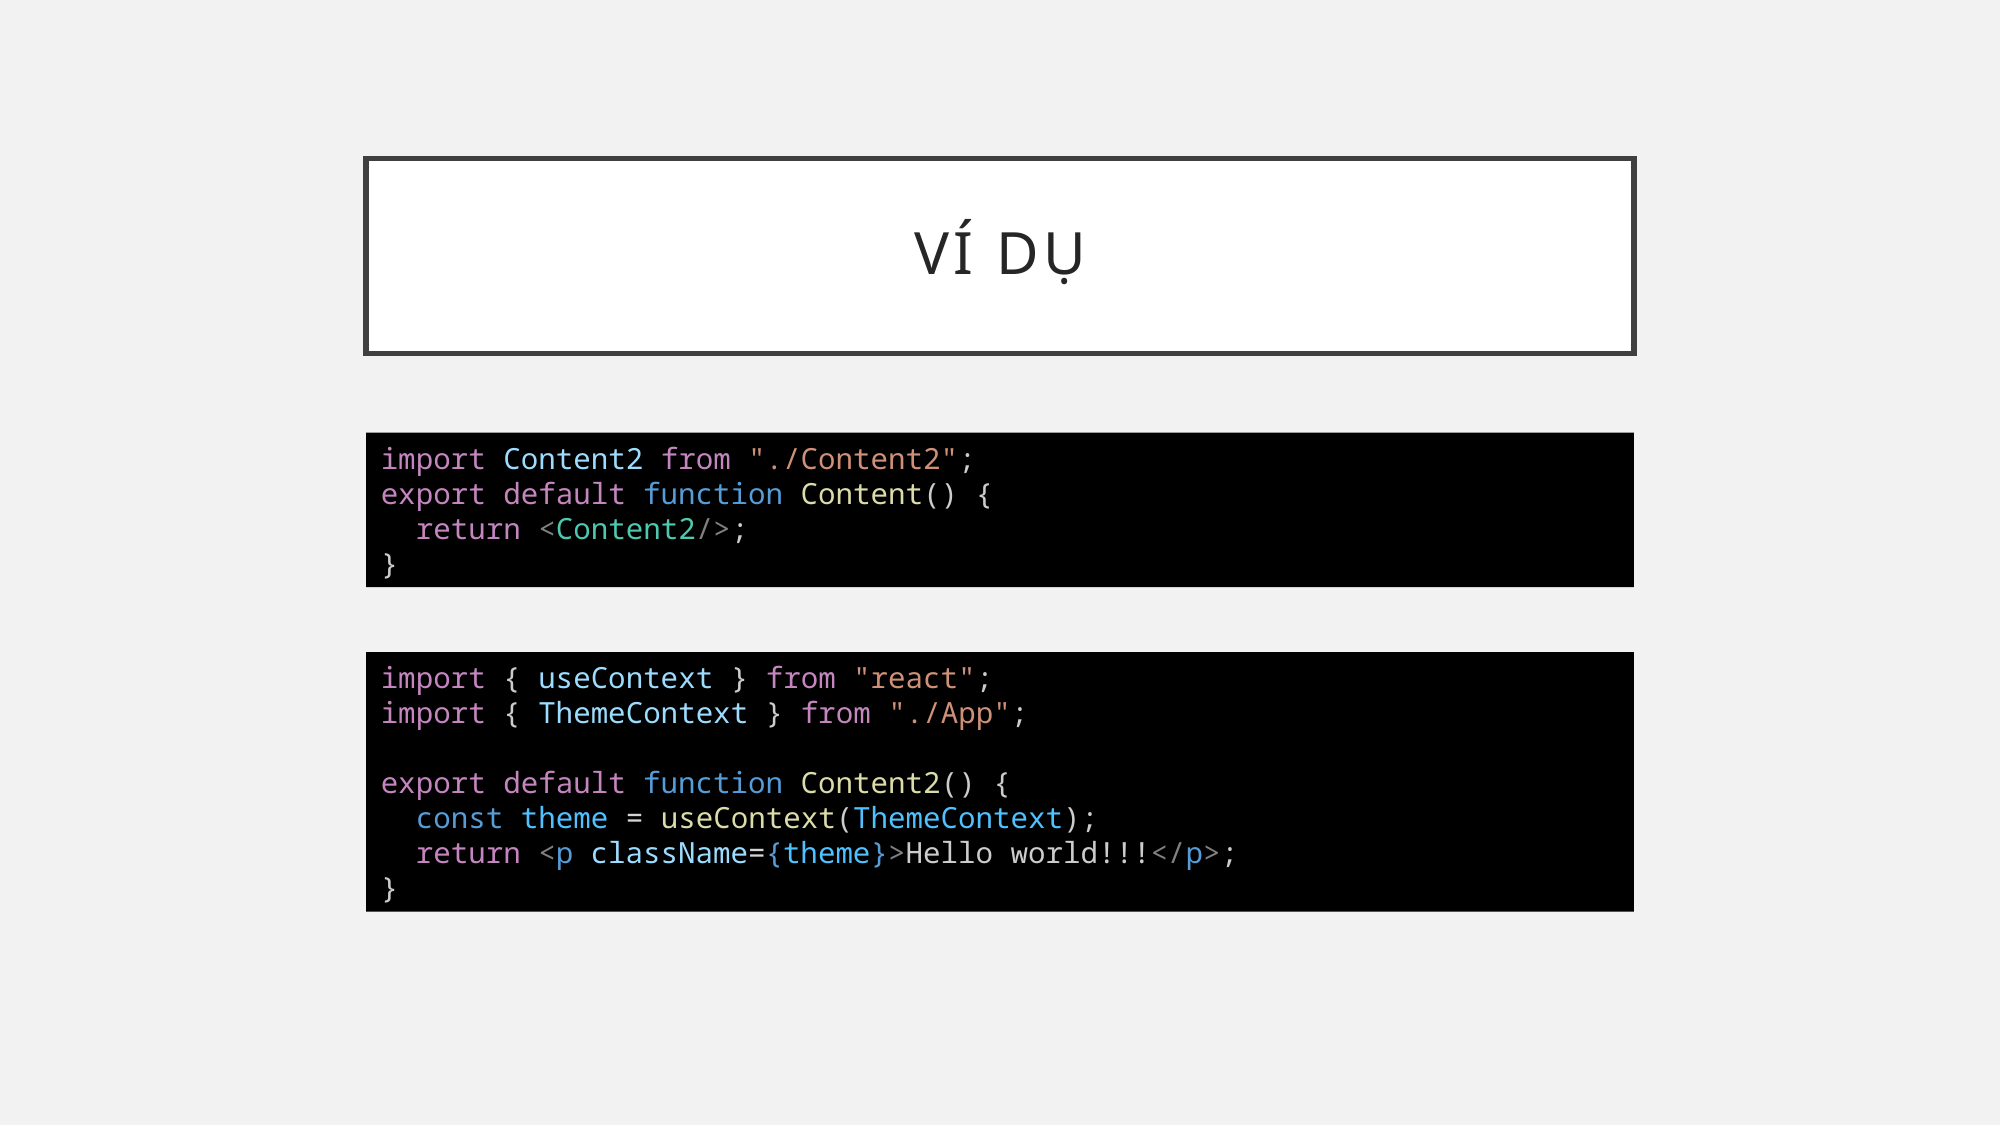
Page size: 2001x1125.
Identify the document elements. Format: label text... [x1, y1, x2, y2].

title Ví dụ [363, 156, 1637, 356]
text_box import Content2 from "./Content2"; export default function Content() { return <Content2/>; } [366, 432, 1634, 588]
text_box import { useContext } from "react"; import { ThemeContext } from "./App"; export default function Content2() { const theme = useContext(ThemeContext); return <p className={theme}>Hello world!!!</p>; } [366, 652, 1634, 912]
